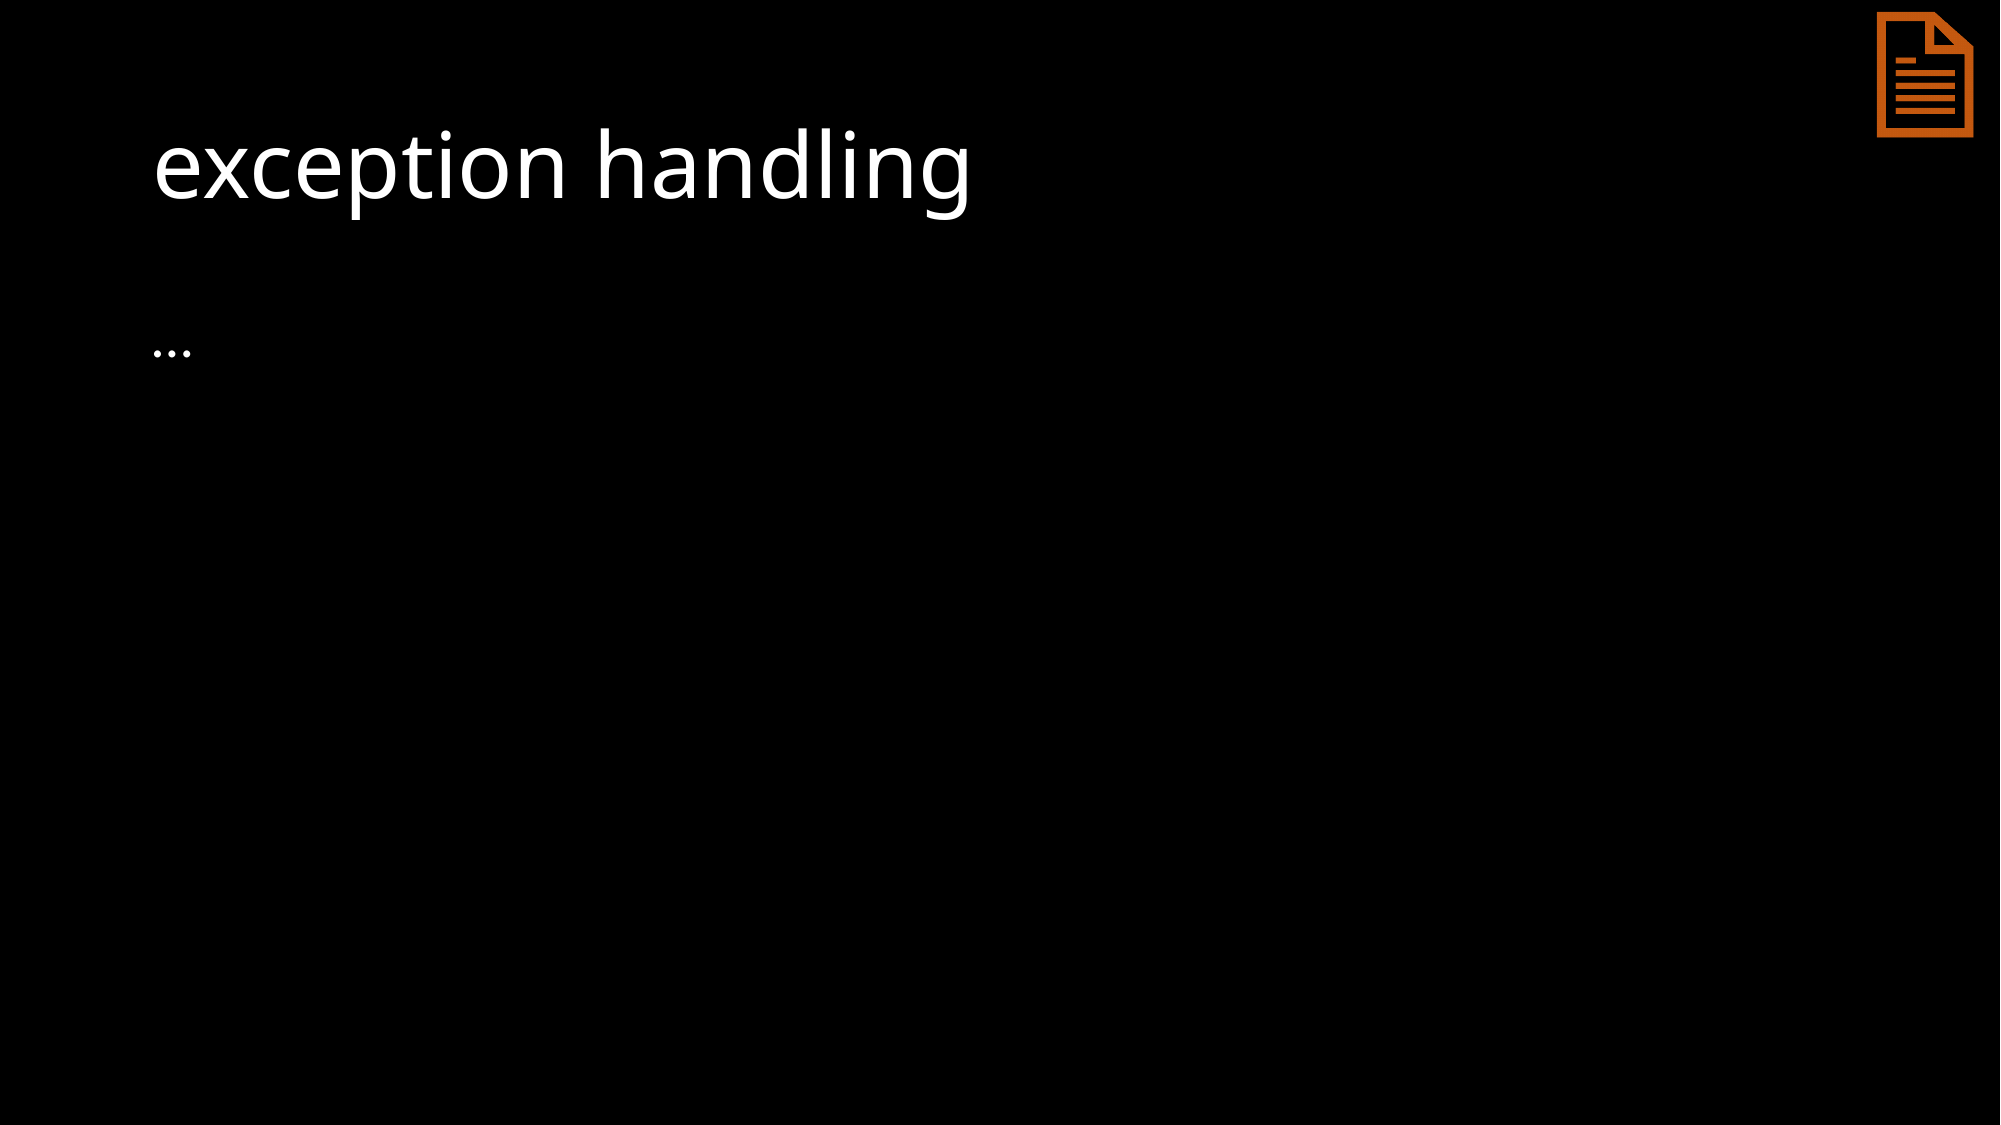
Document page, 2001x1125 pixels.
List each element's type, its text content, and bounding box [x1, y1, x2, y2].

list … [137, 299, 1863, 1014]
title exception handling [137, 59, 1863, 278]
picture [1849, 0, 2000, 150]
